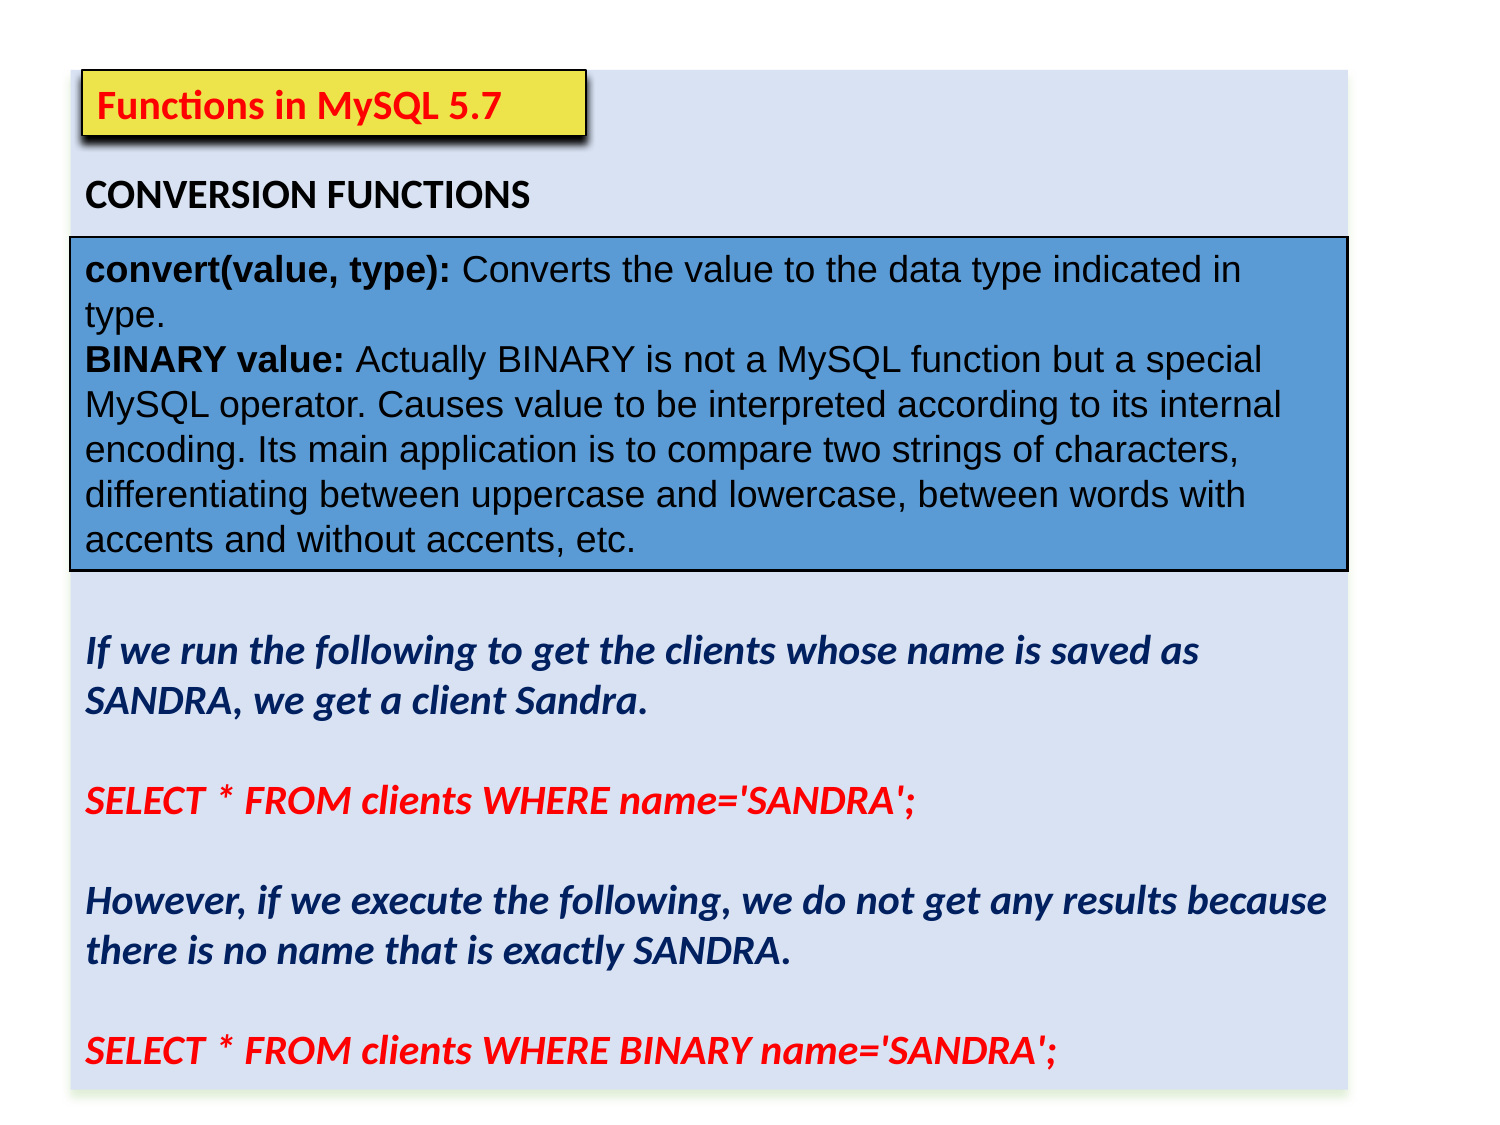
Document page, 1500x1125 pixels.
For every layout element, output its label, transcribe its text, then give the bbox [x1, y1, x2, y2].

text_box convert(value, type): Converts the value to the data type indicated in type. BINARY value: Actually BINARY is not a MySQL function but a special MySQL operator. Causes value to be interpreted according to its internal encoding. Its main application is to compare two strings of characters, differentiating between uppercase and lowercase, between words with accents and without accents, etc. [69, 237, 1348, 571]
text_box CONVERSION FUNCTIONS If we run the following to get the clients whose name is saved as SANDRA, we get a client Sandra. SELECT * FROM clients WHERE name='SANDRA'; However, if we execute the following, we do not get any results because there is no name that is exactly SANDRA. SELECT * FROM clients WHERE BINARY name='SANDRA'; [70, 69, 1348, 237]
text_box CONVERSION FUNCTIONS If we run the following to get the clients whose name is saved as SANDRA, we get a client Sandra. SELECT * FROM clients WHERE name='SANDRA'; However, if we execute the following, we do not get any results because there is no name that is exactly SANDRA. SELECT * FROM clients WHERE BINARY name='SANDRA'; [70, 571, 1348, 1090]
text_box Functions in MySQL 5.7 [82, 69, 586, 136]
